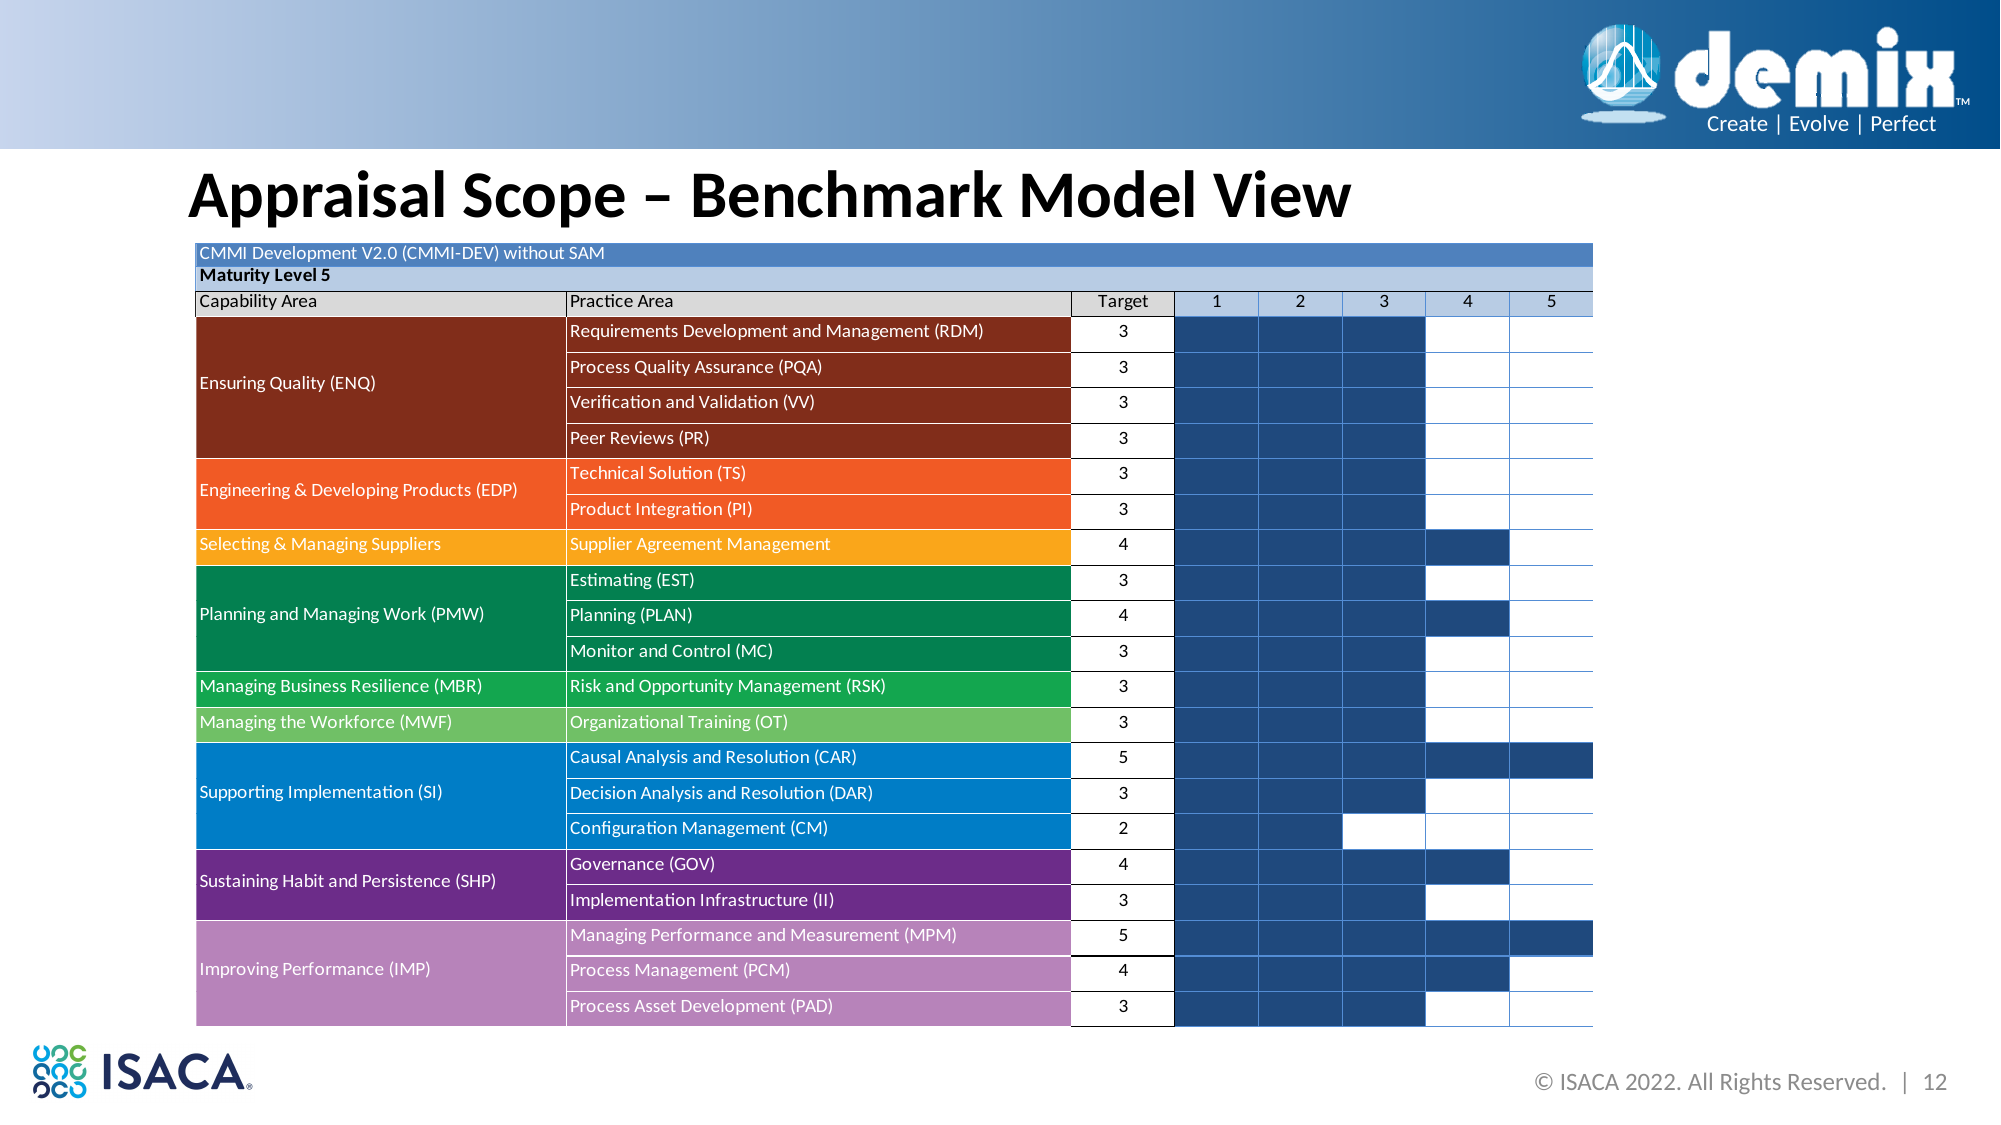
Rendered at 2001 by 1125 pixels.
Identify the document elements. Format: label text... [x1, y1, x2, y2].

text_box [195, 243, 1594, 1028]
picture [29, 1043, 255, 1103]
title Appraisal Scope – Benchmark Model View [173, 146, 1879, 246]
picture [1549, 3, 2000, 153]
